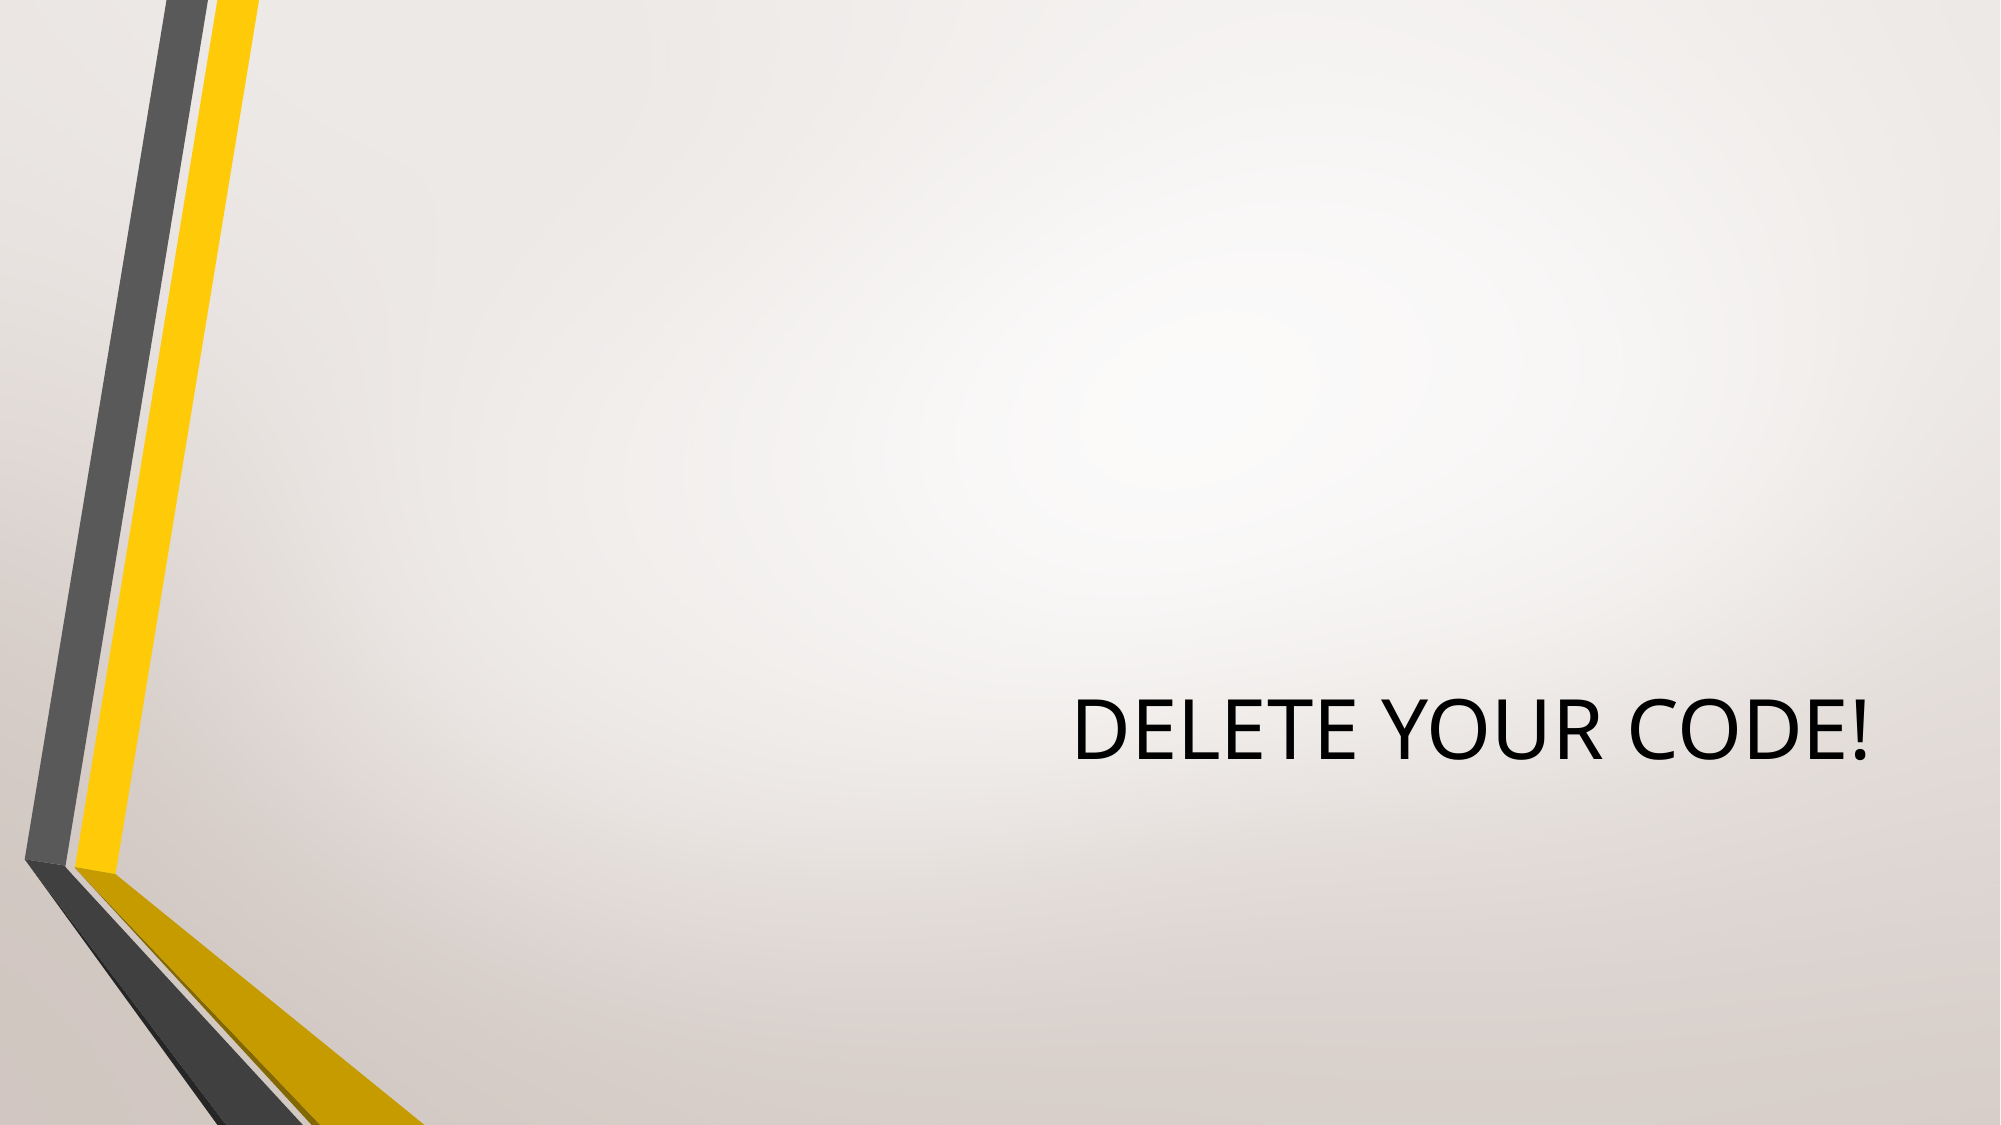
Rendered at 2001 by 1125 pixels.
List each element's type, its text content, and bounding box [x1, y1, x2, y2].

title DELETE YOUR CODE! [421, 437, 1887, 784]
